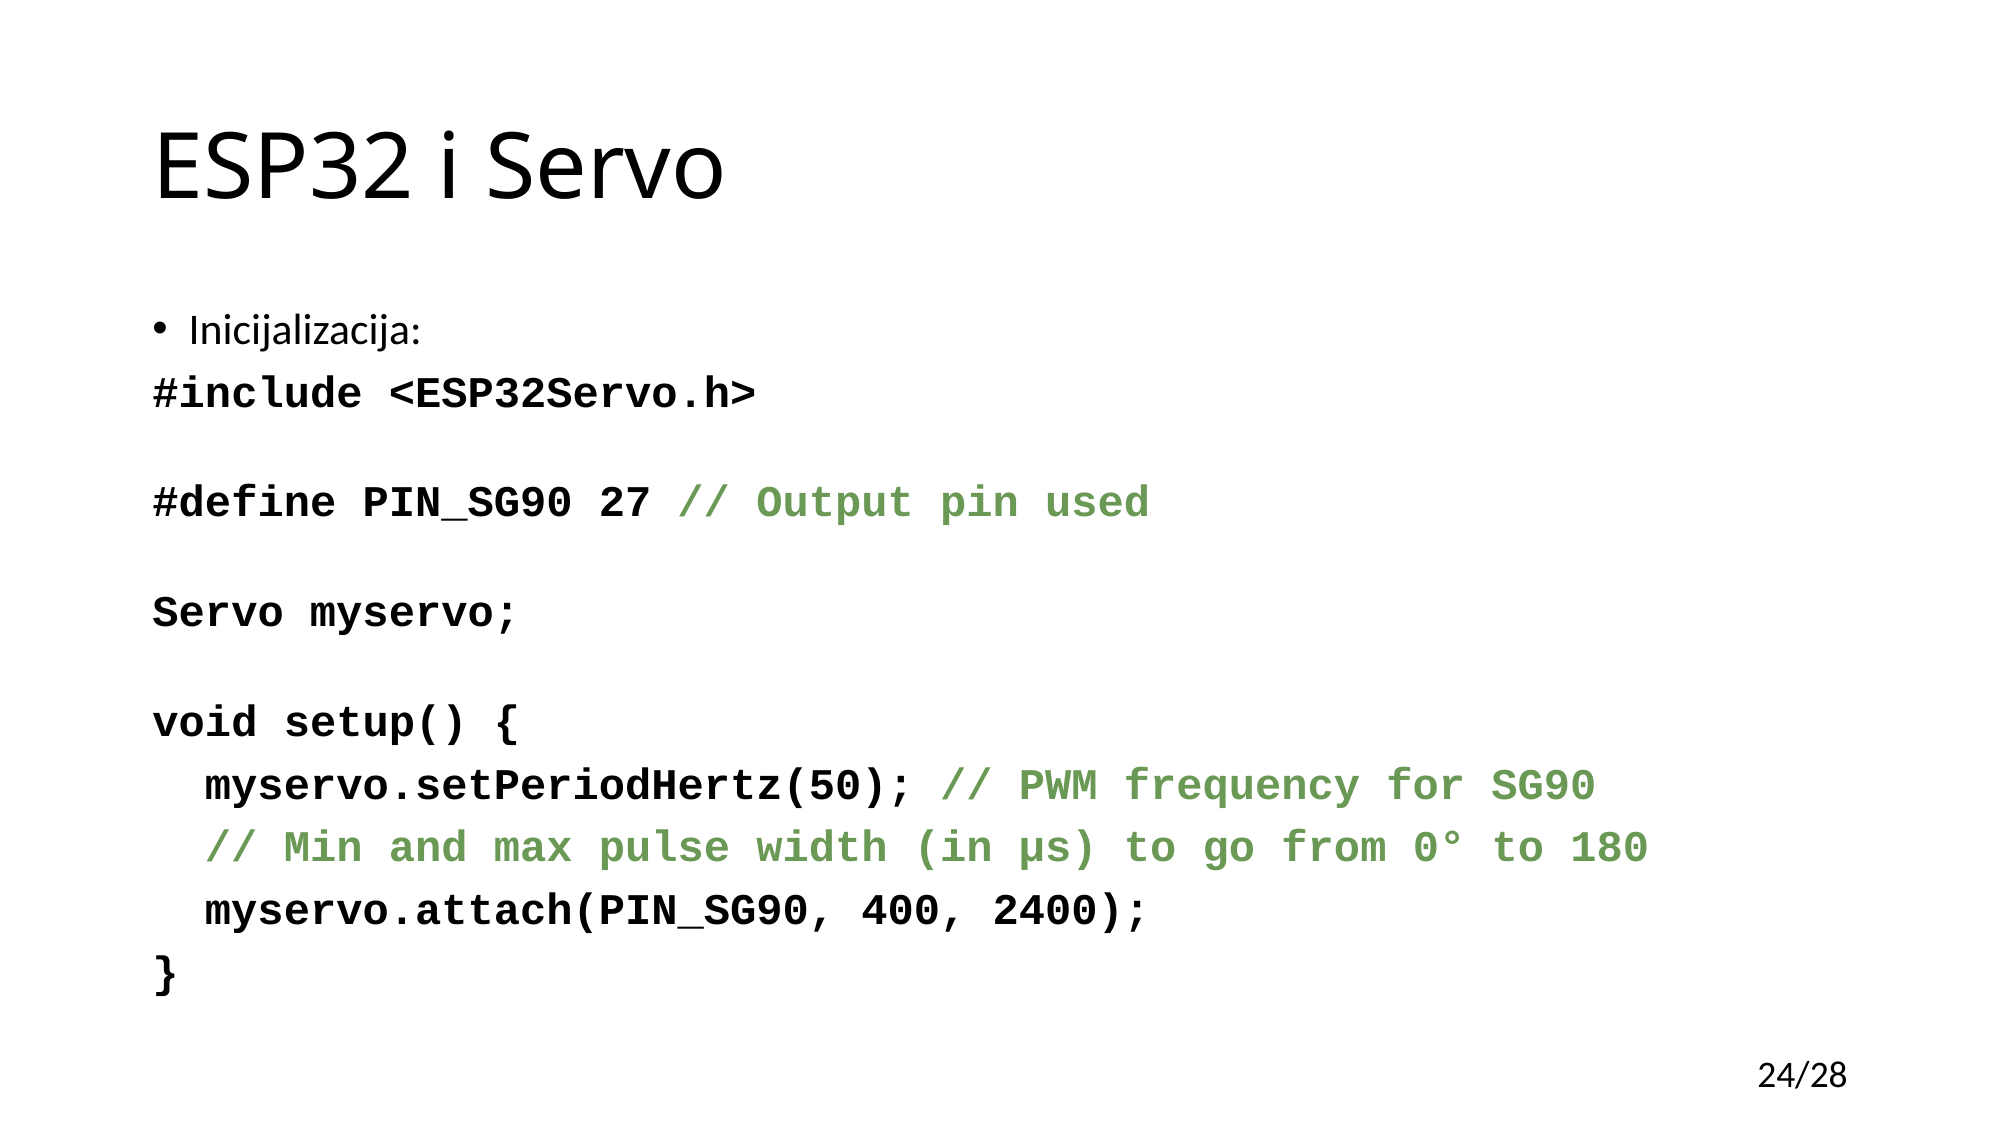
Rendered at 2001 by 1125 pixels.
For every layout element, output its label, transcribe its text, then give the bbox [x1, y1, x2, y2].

title ESP32 i Servo [137, 59, 1863, 278]
list Inicijalizacija: #include <ESP32Servo.h> #define PIN_SG90 27 // Output pin used Servo myservo; void setup() { myservo.setPeriodHertz(50); // PWM frequency for SG90 // Min and max pulse width (in µs) to go from 0° to 180 myservo.attach(PIN_SG90, 400, 2400); } [137, 299, 1863, 1014]
